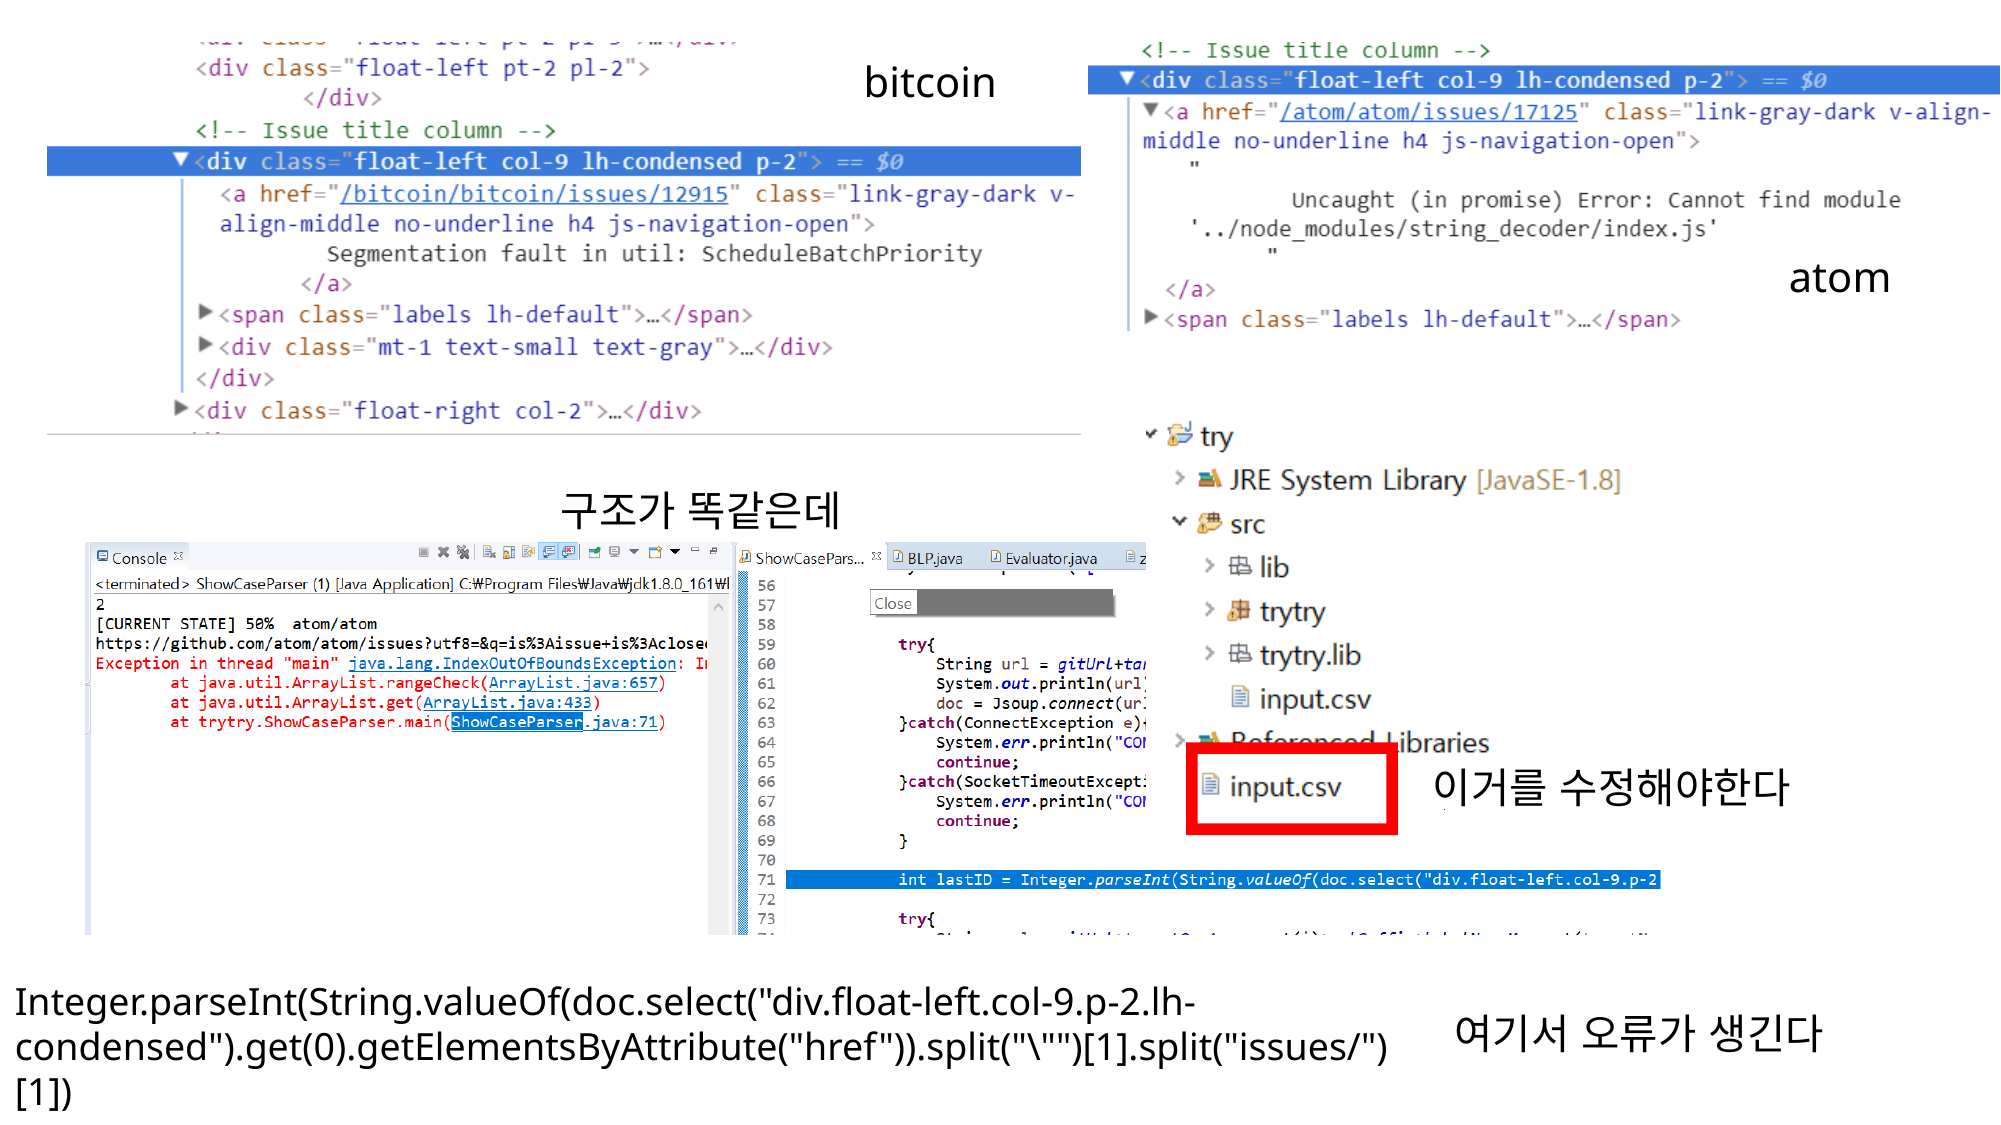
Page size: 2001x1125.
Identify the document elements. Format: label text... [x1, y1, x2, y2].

picture [84, 418, 1661, 935]
text_box 여기서 오류가 생긴다 [1439, 1000, 1983, 1066]
text_box Integer.parseInt(String.valueOf(doc.select("div.float-left.col-9.p-2.lh-condensed").get(0).getElementsByAttribute("href")).split("\"")[1].split("issues/")[1]) [0, 970, 1418, 1121]
picture [1088, 42, 2000, 331]
text_box 이거를 수정해야한다 [1661, 754, 1933, 820]
text_box bitcoin [1081, 48, 1088, 114]
picture [47, 42, 1081, 435]
text_box 구조가 똑같은데 [545, 476, 1089, 542]
